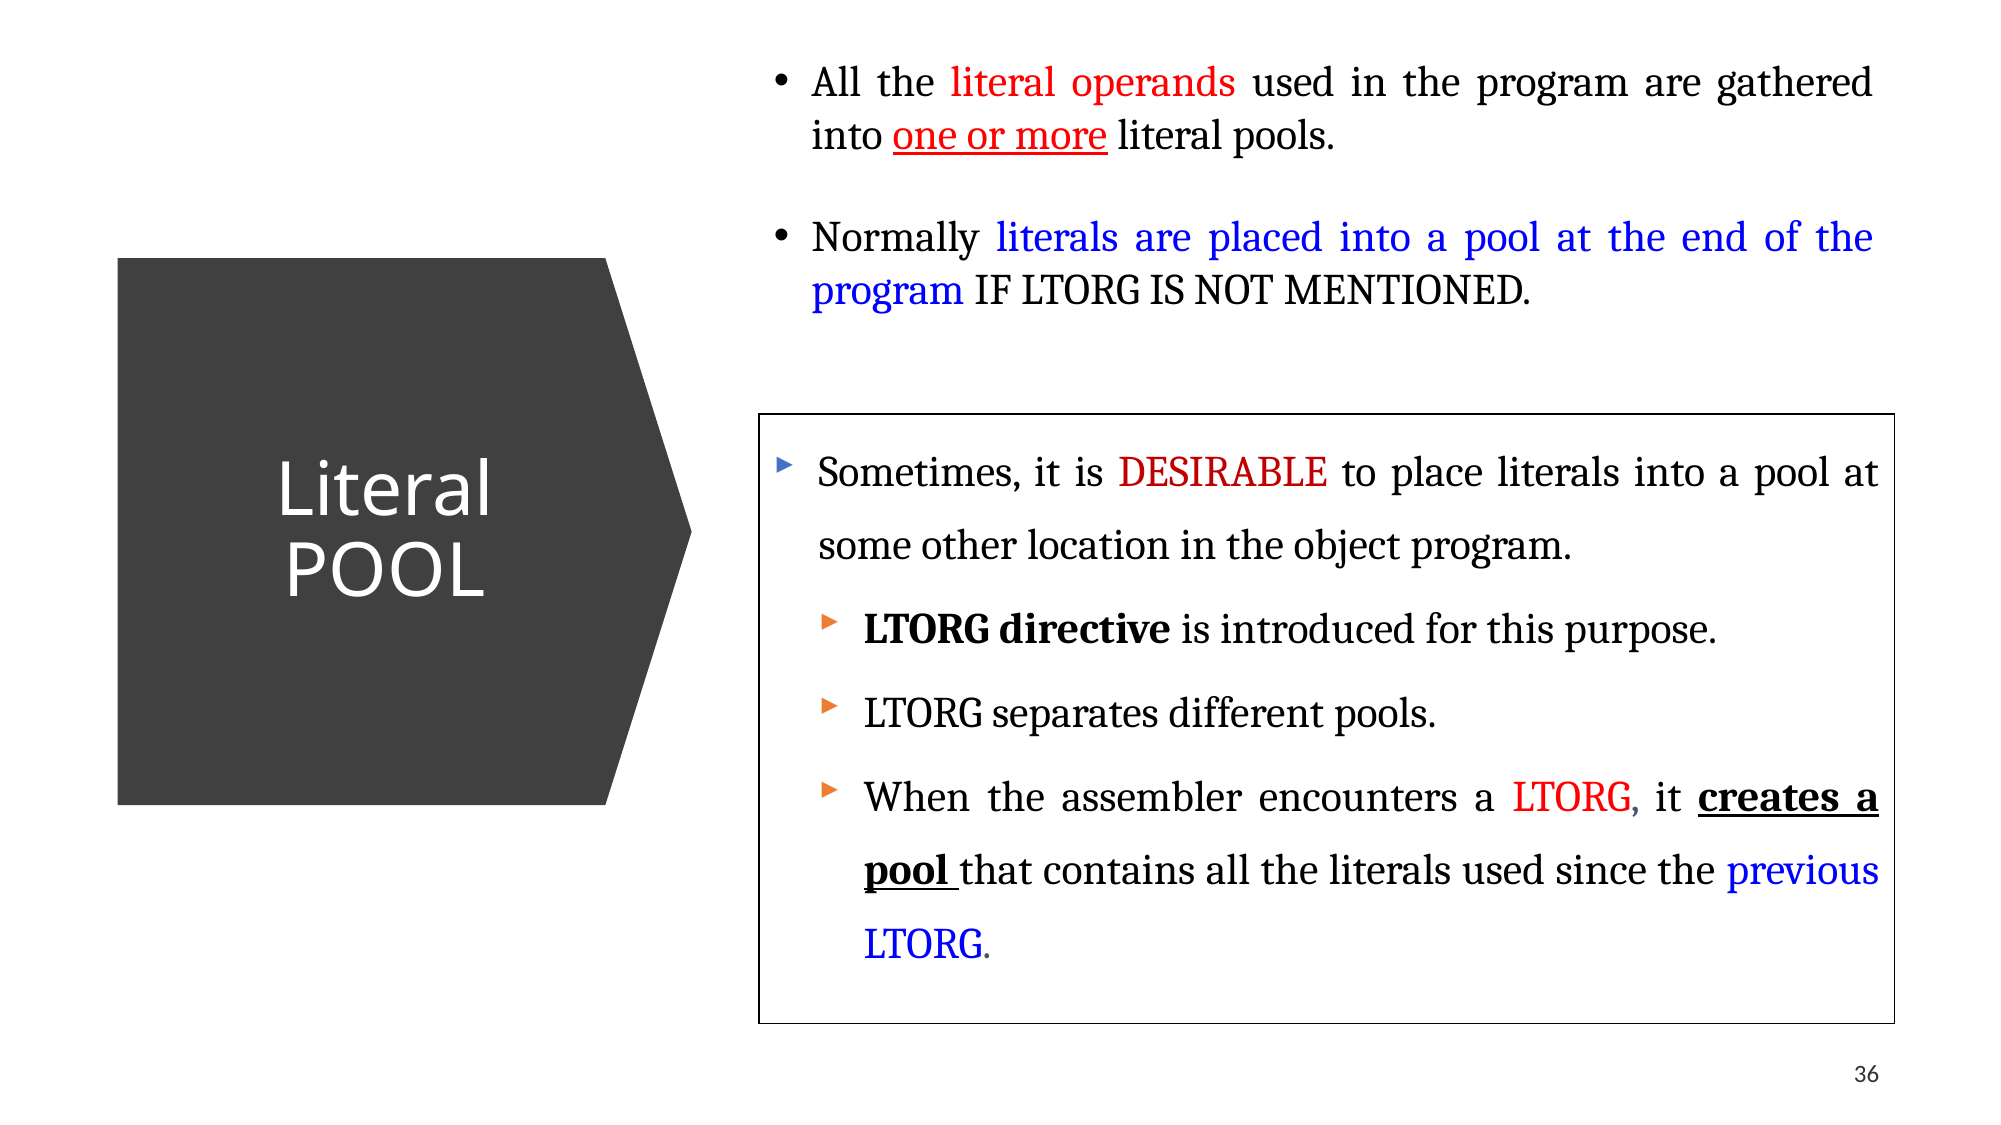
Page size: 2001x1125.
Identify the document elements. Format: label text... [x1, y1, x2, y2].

title Literal POOL [168, 322, 601, 741]
text_box Sometimes, it is DESIRABLE to place literals into a pool at some other location in the object program. LTORG directive is introduced for this purpose. LTORG separates different pools. When the assembler encounters a LTORG, it creates a pool that contains all the literals used since the previous LTORG. [758, 413, 1895, 1024]
slide_number 36 [1810, 1042, 1895, 1103]
list All the literal operands used in the program are gathered into one or more literal pools. Normally literals are placed into a pool at the end of the program IF LTORG IS NOT MENTIONED. [758, 45, 1889, 359]
text_box [116, 257, 693, 807]
